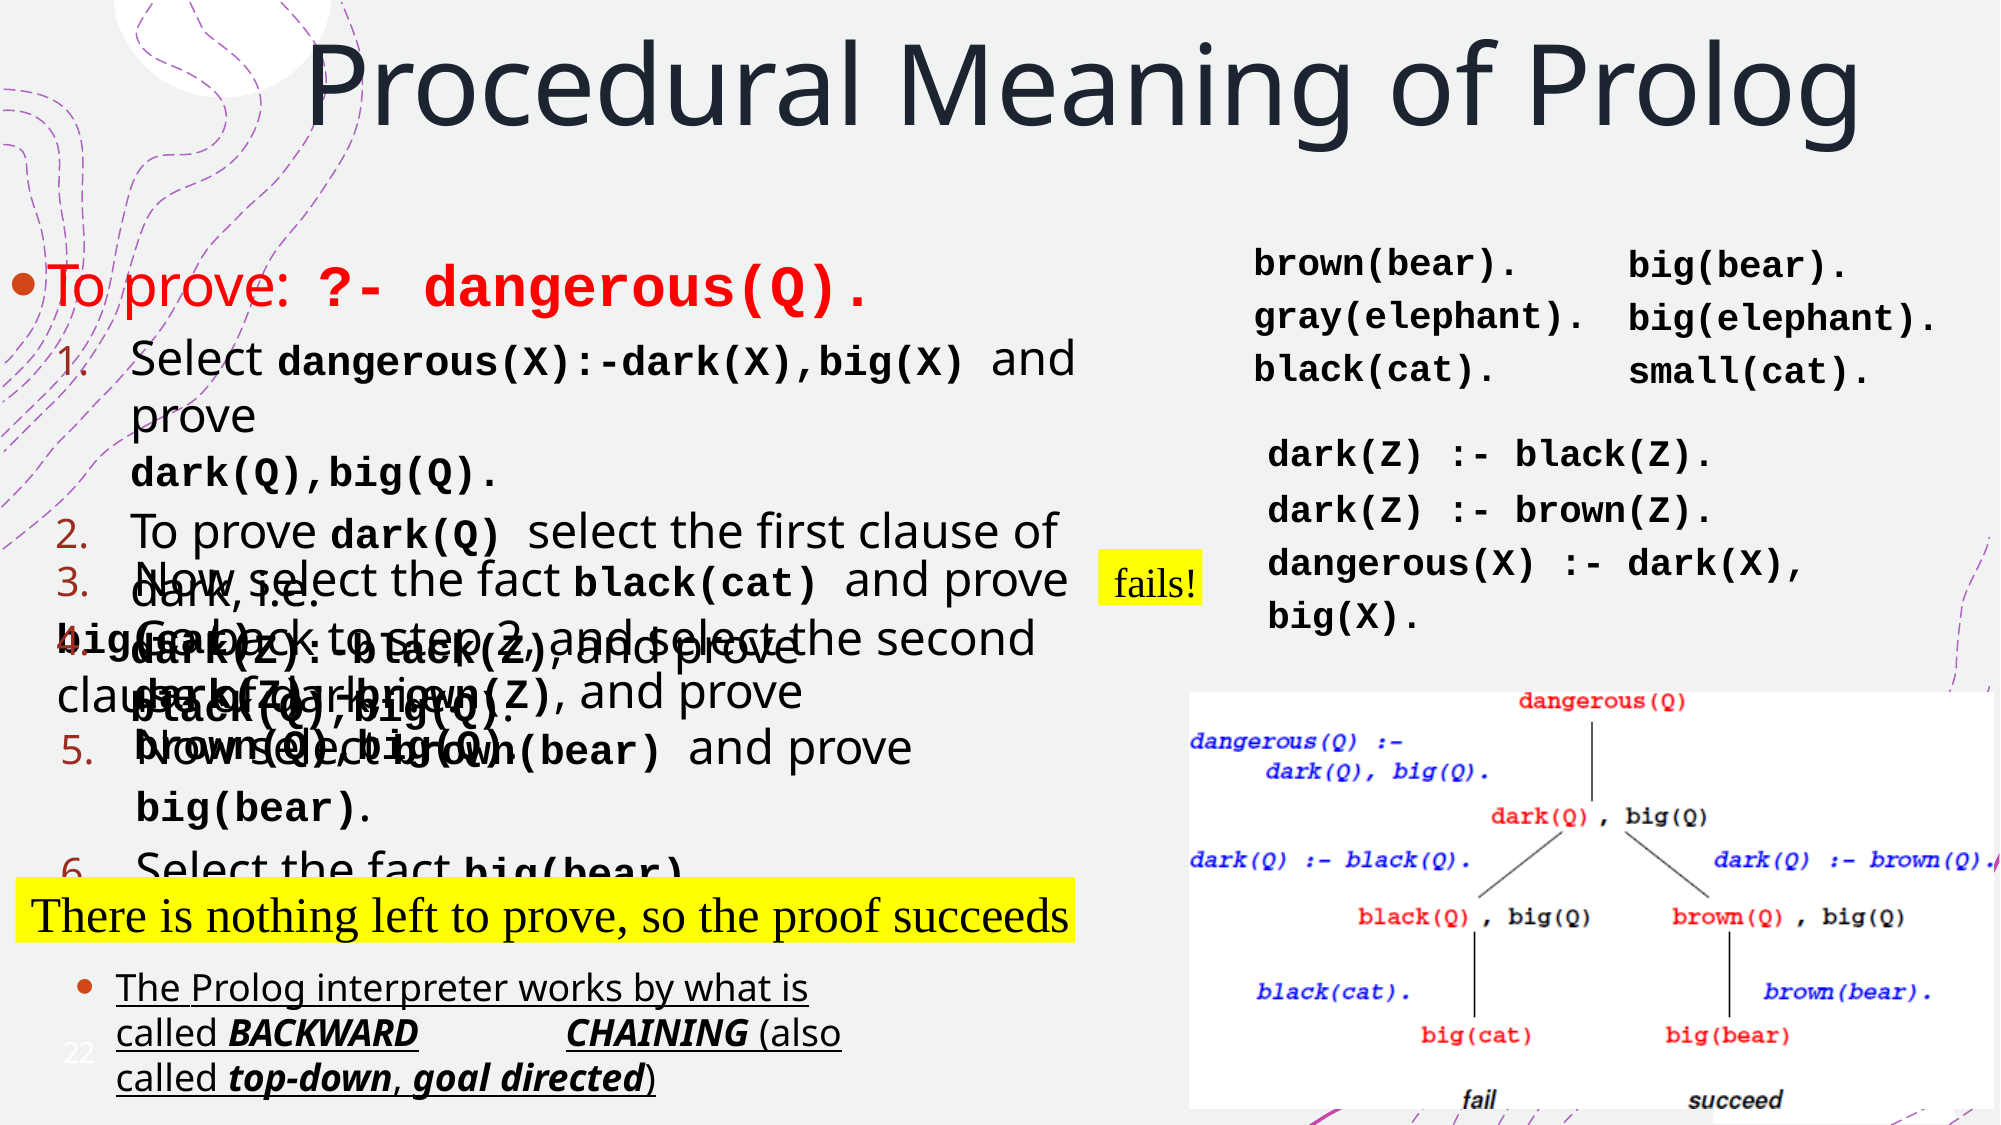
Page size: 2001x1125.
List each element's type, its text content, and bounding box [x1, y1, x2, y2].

text_box dark(Z):-brown(Z), and prove brown(Q),big(Q). [131, 666, 1153, 794]
text_box 3. Now select the fact black(cat) and prove big(cat). [54, 546, 1131, 605]
text_box big(bear). big(elephant). small(cat). [1625, 229, 1944, 392]
slide_number 22 [29, 943, 96, 1125]
text_box Now select brown(bear) and prove big(bear). Select the fact big(bear). [5, 706, 1149, 898]
text_box dark(Z) :- black(Z). dark(Z) :- brown(Z). dangerous(X) :- dark(X), big(X). [1265, 418, 1987, 637]
text_box The Prolog interpreter works by what is called BACKWARD CHAINING (also called top-down, goal directed) [54, 956, 1071, 1107]
text_box 4. Go back to step 2, and select the second clause of dark, i.e. [54, 605, 1153, 706]
title Procedural Meaning of Prolog [300, 0, 1944, 175]
text_box fails! [1098, 549, 1203, 606]
text_box To prove: ?- dangerous(Q). Select dangerous(X):-dark(X),big(X) and prove dark(Q),big(Q). To prove dark(Q) select the first clause of dark, i.e. dark(Z):-black(Z), and prove black(Q),big(Q). [0, 237, 1149, 731]
text_box There is nothing left to prove, so the proof succeeds [15, 877, 1075, 943]
picture [1189, 692, 1994, 1109]
text_box brown(bear). gray(elephant). black(cat). [1251, 227, 1592, 390]
